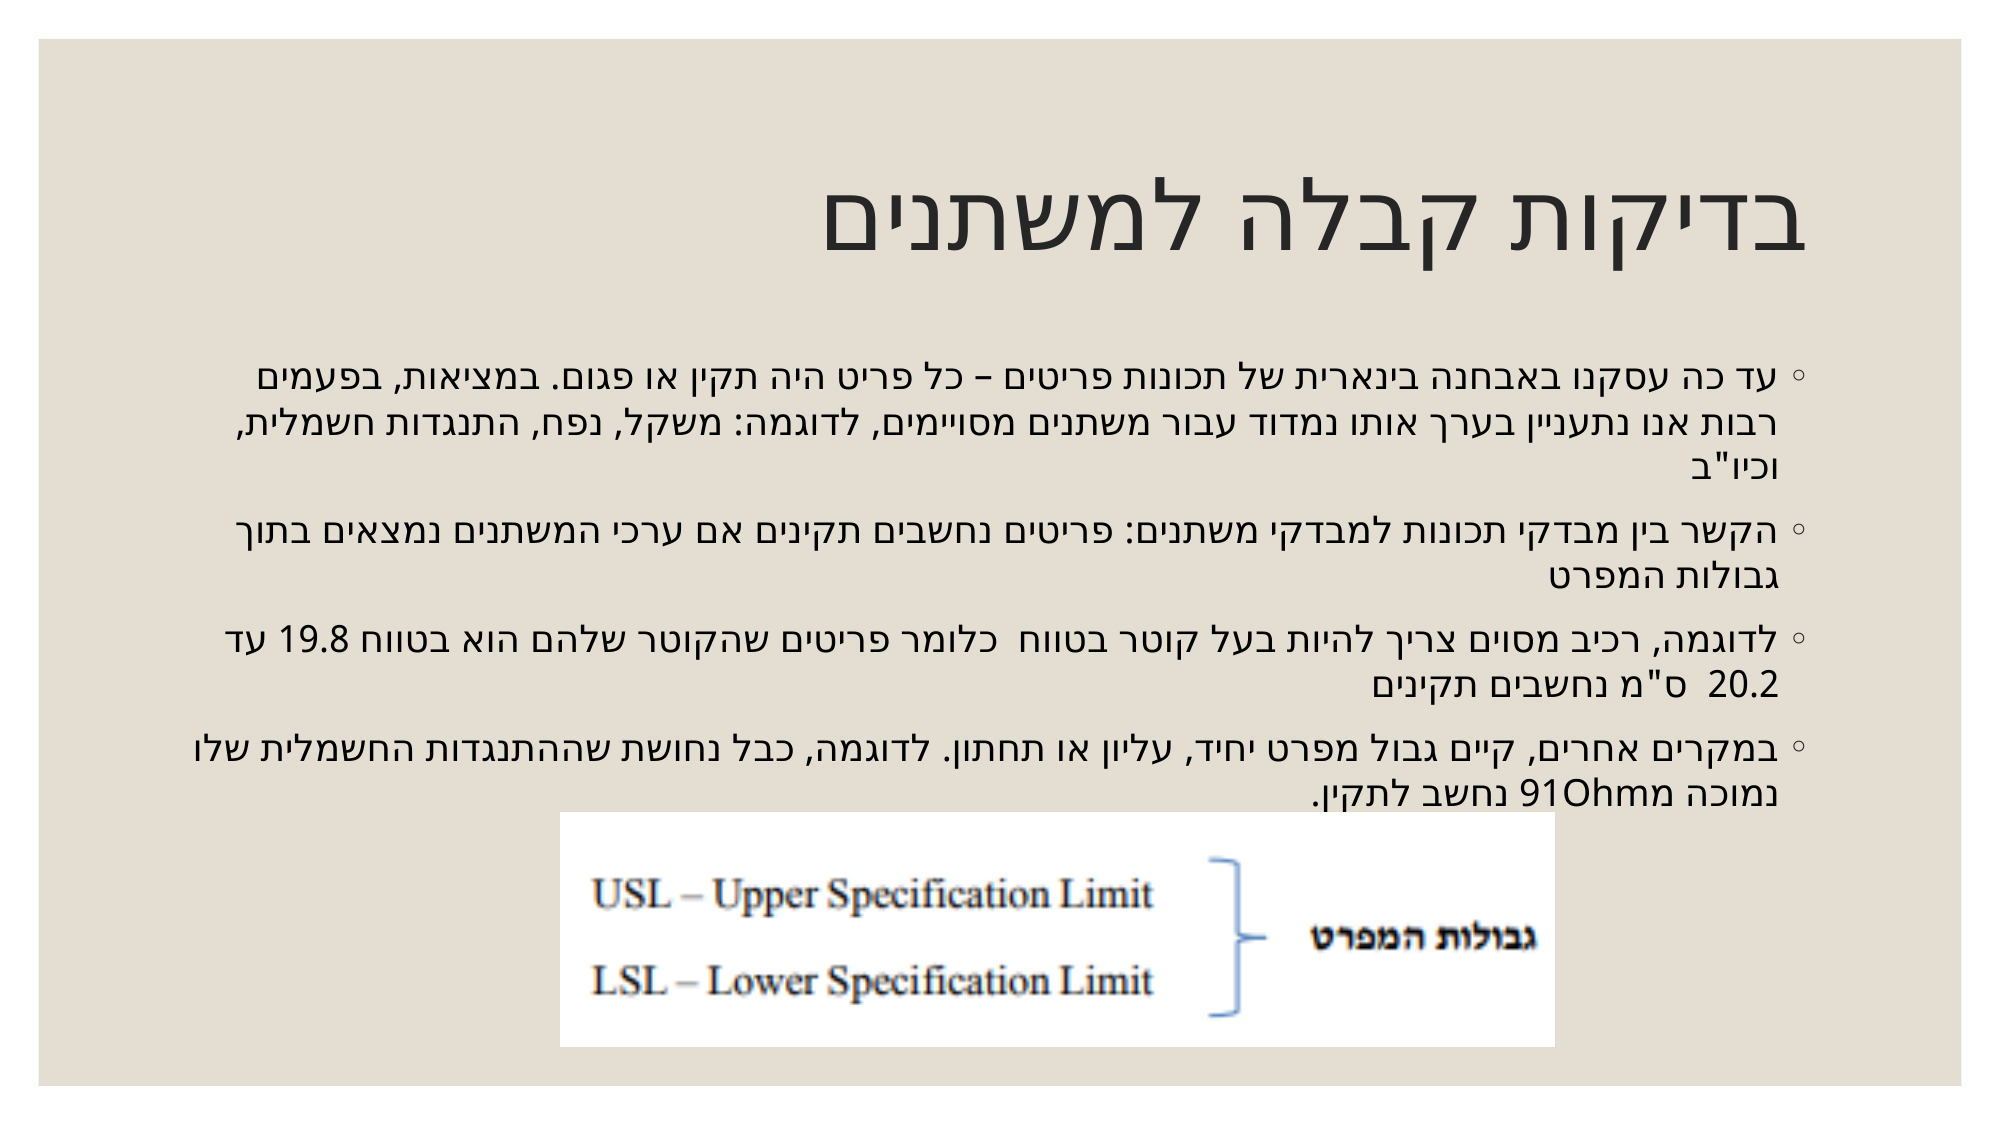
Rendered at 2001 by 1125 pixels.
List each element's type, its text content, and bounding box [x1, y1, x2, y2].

title בדיקות קבלה למשתנים [174, 105, 1825, 331]
picture [560, 812, 1555, 1047]
